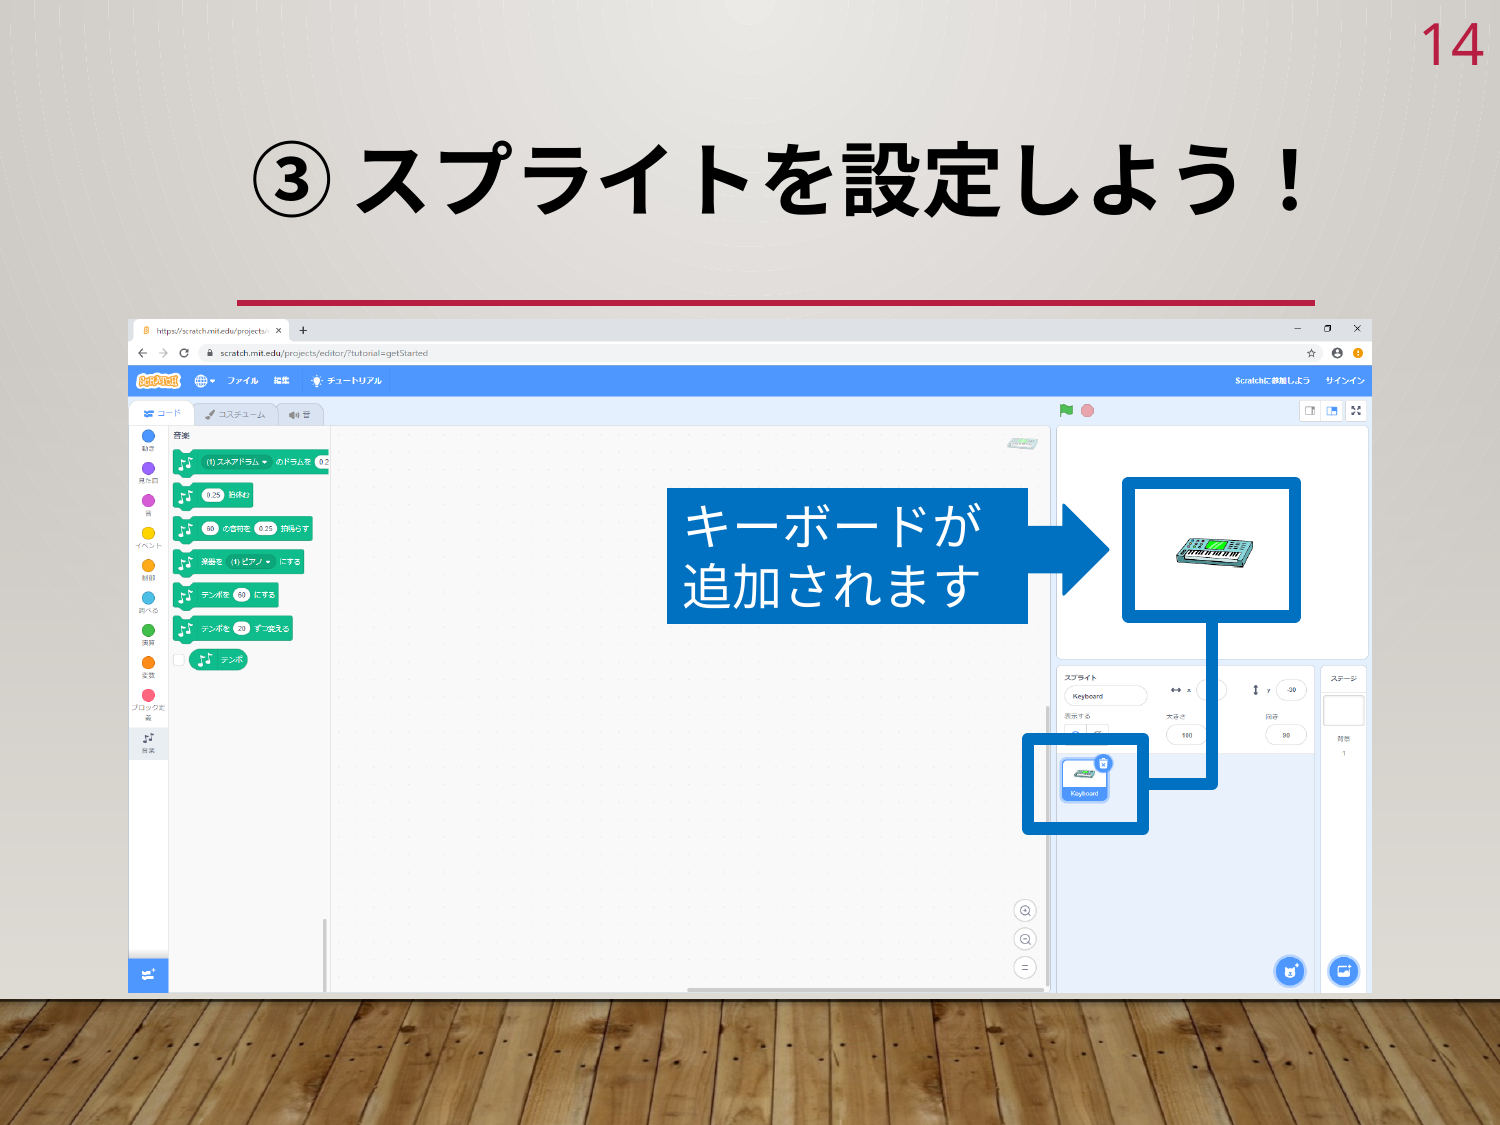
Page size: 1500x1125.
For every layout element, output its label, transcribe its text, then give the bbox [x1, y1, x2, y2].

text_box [1093, 665, 1262, 735]
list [128, 319, 1372, 994]
picture [0, 999, 1500, 1125]
slide_number 13 [1369, 0, 1500, 83]
title ③スプライトを設定しよう！ [236, 131, 1416, 305]
